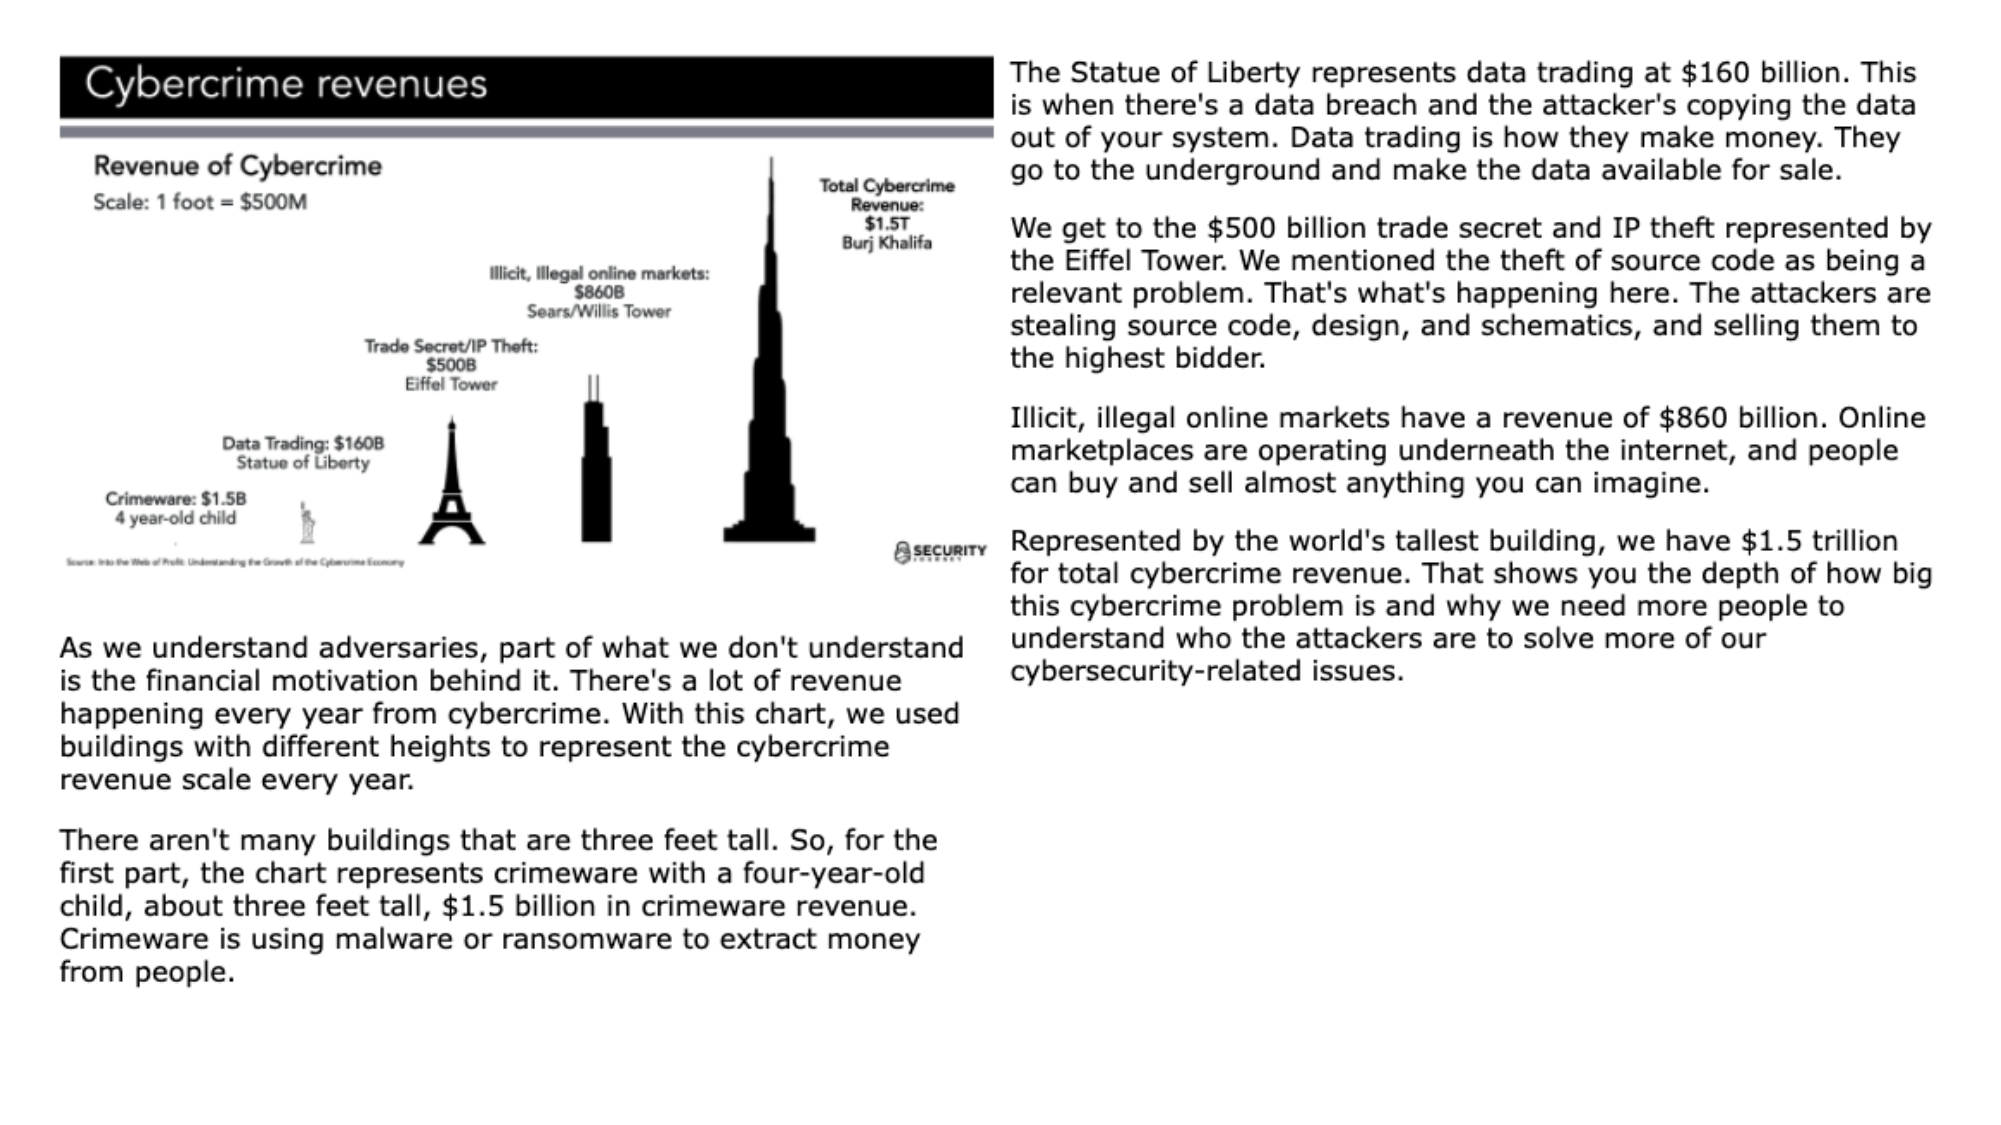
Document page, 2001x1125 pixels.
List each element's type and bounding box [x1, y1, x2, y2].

picture [17, 29, 1965, 1008]
